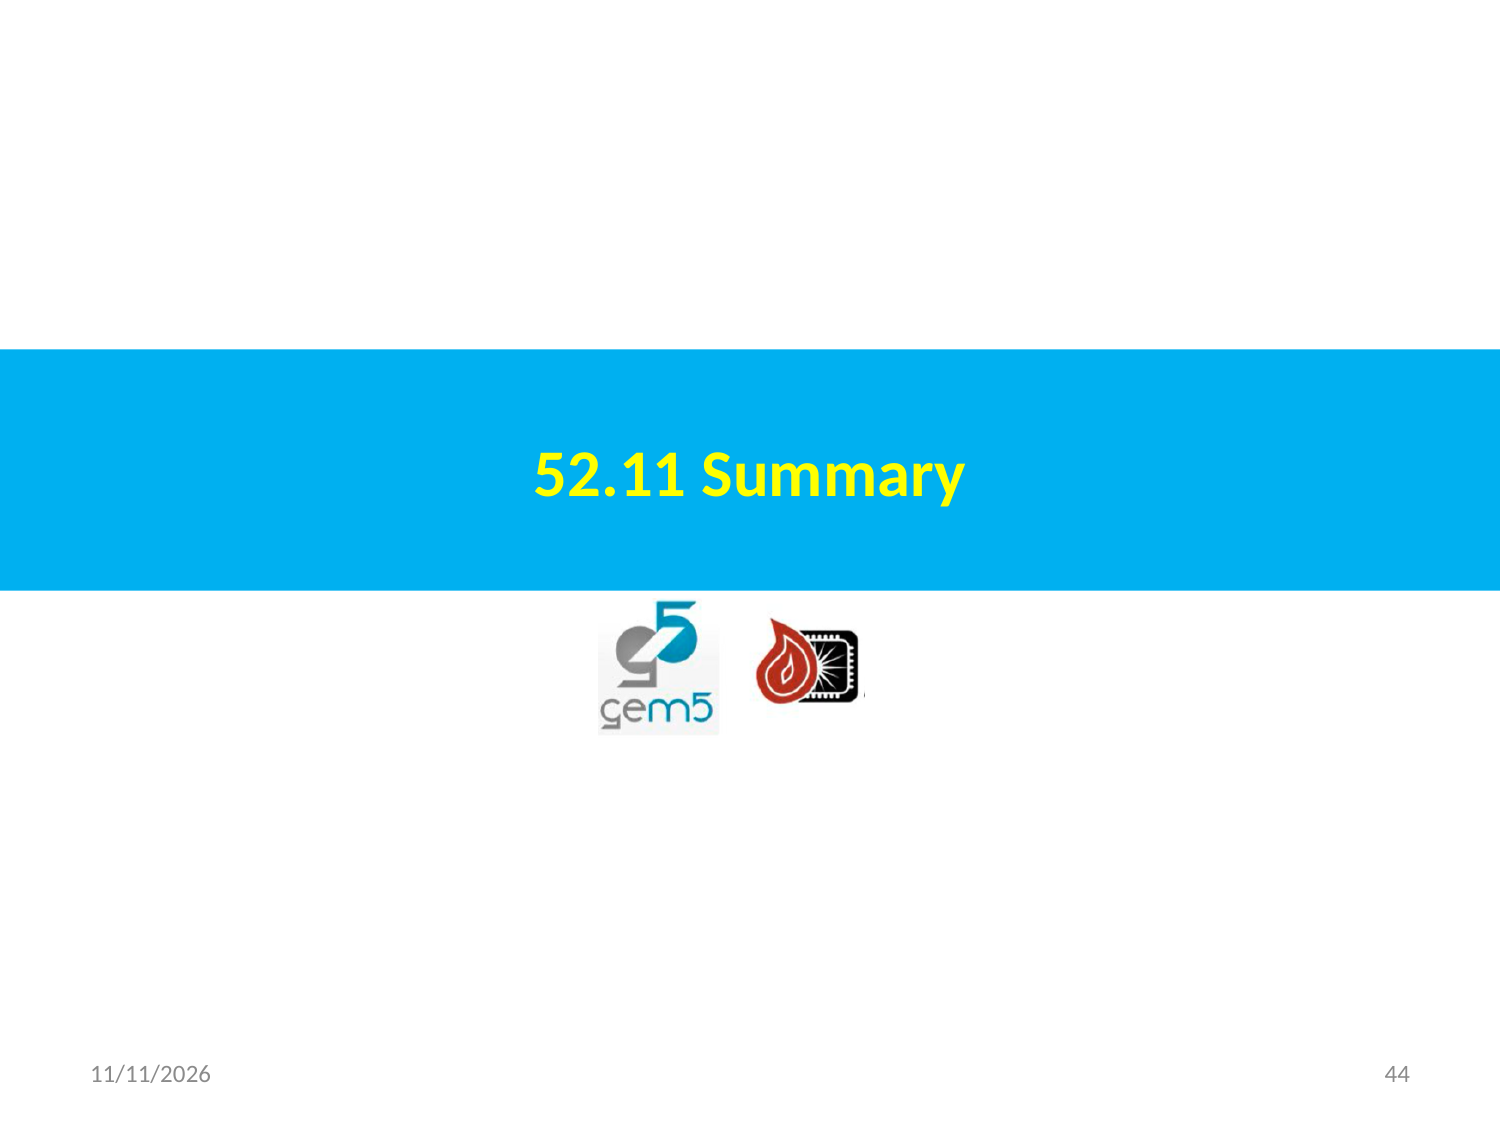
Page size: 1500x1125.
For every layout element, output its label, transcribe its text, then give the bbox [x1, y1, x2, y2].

title 52.11 Summary [0, 349, 1500, 591]
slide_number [75, 1042, 425, 1103]
picture [598, 598, 866, 749]
slide_number 44 [1074, 1042, 1425, 1103]
